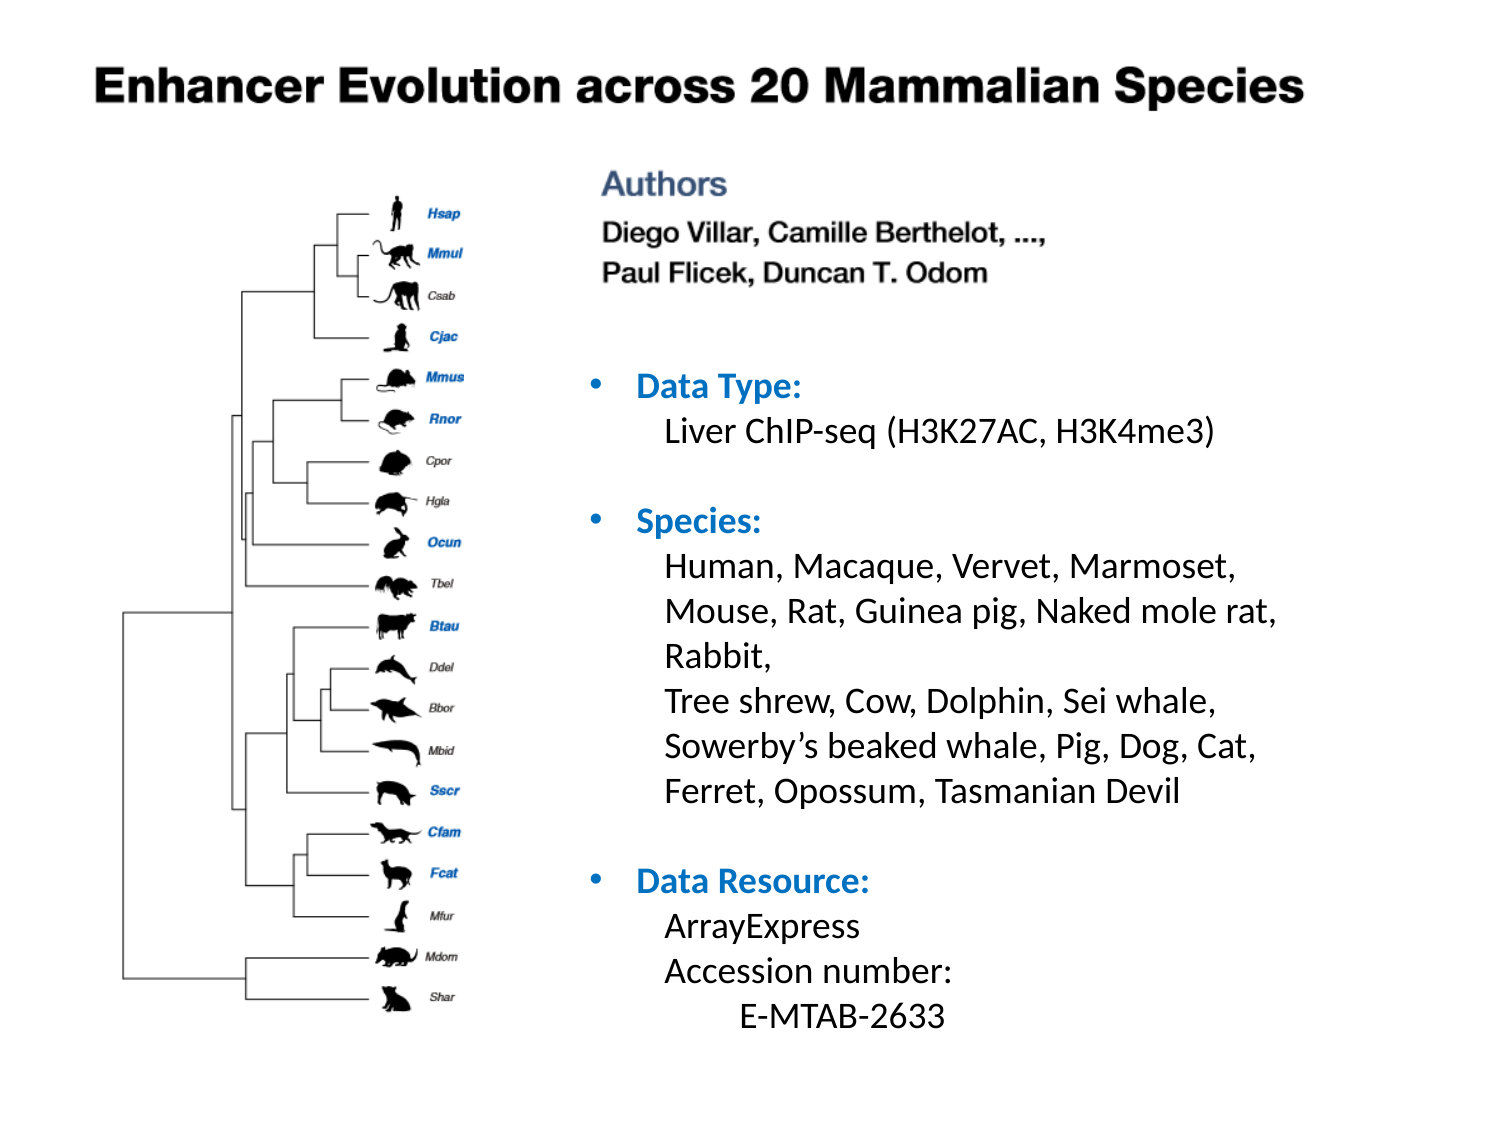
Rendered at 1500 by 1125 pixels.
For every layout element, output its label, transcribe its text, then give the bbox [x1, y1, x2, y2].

picture [85, 51, 1316, 115]
picture [574, 157, 1077, 299]
text_box Data Type: Liver ChIP-seq (H3K27AC, H3K4me3) Species: Human, Macaque, Vervet, Marmoset, Mouse, Rat, Guinea pig, Naked mole rat, Rabbit, Tree shrew, Cow, Dolphin, Sei whale, Sowerby’s beaked whale, Pig, Dog, Cat, Ferret, Opossum, Tasmanian Devil Data Resource: ArrayExpress Accession number: E-MTAB-2633 [574, 353, 1368, 1044]
picture [115, 190, 465, 1020]
